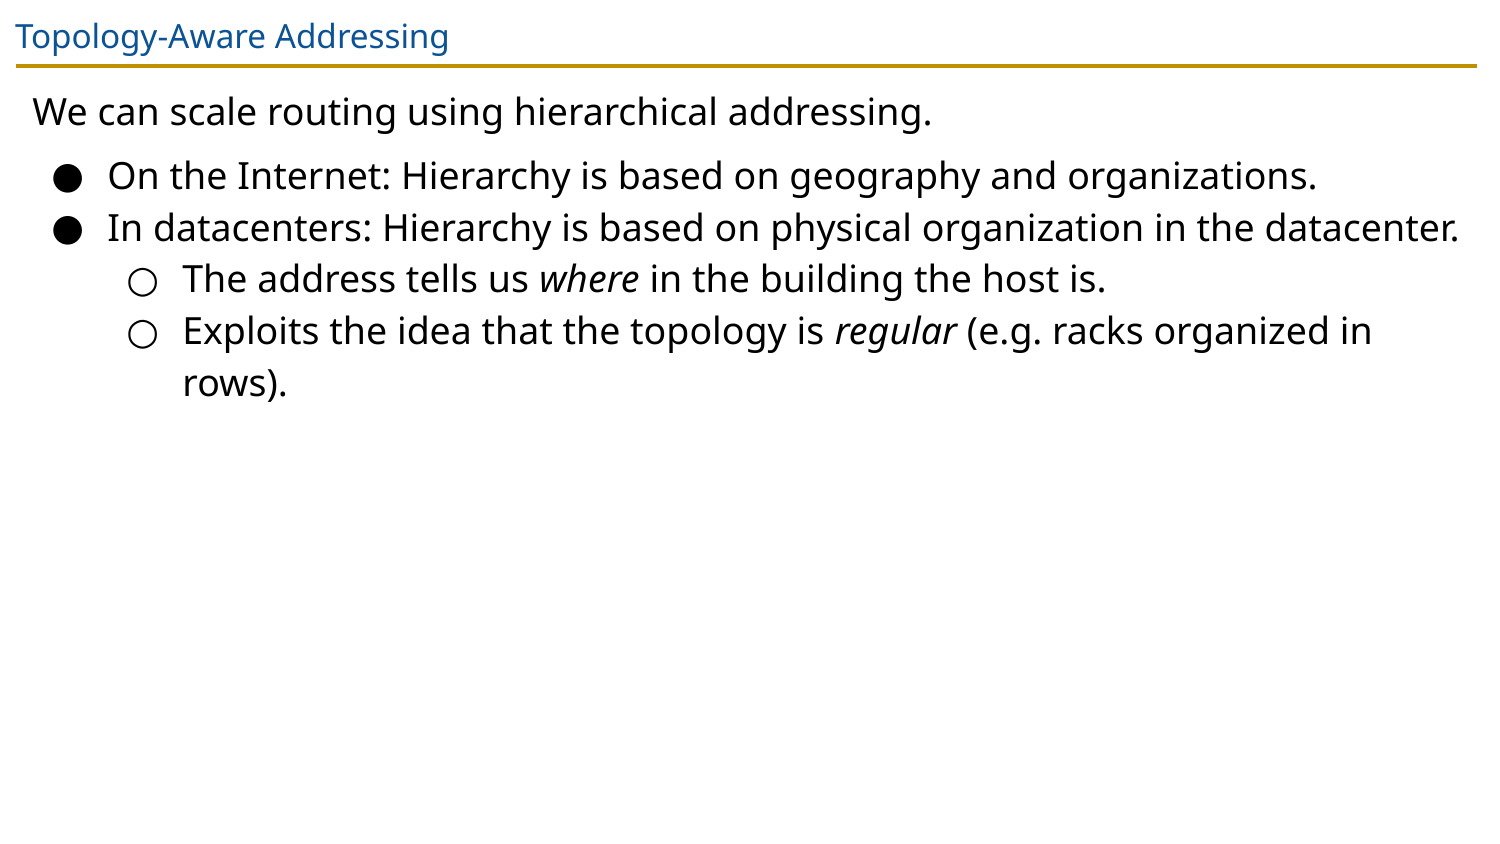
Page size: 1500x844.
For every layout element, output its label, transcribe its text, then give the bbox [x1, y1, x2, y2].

list We can scale routing using hierarchical addressing. On the Internet: Hierarchy is based on geography and organizations. In datacenters: Hierarchy is based on physical organization in the datacenter. The address tells us where in the building the host is. Exploits the idea that the topology is regular (e.g. racks organized in rows). [17, 65, 1480, 810]
title Topology-Aware Addressing [0, 0, 1500, 65]
